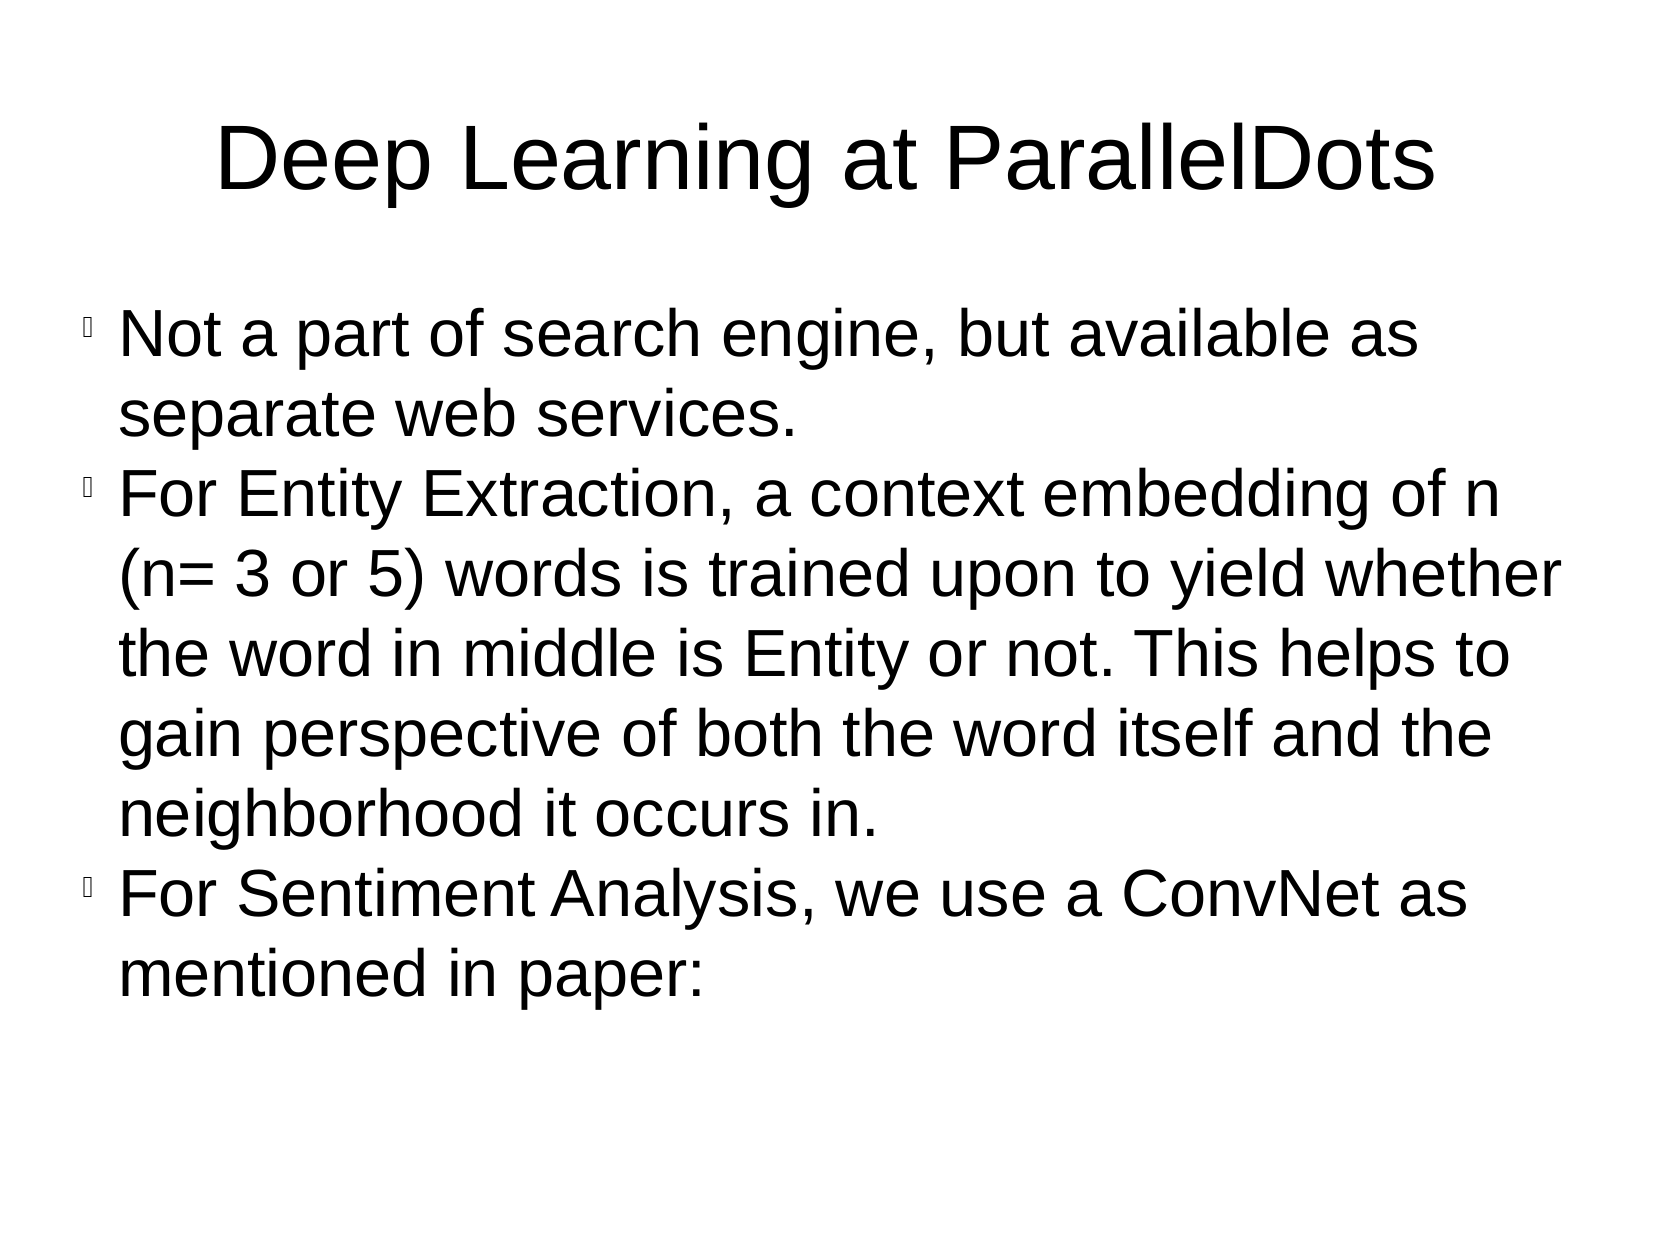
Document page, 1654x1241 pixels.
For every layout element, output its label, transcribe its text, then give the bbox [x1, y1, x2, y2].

text_box Deep Learning at ParallelDots [82, 49, 1571, 257]
text_box Not a part of search engine, but available as separate web services. For Entity Extraction, a context embedding of n (n= 3 or 5) words is trained upon to yield whether the word in middle is Entity or not. This helps to gain perspective of both the word itself and the neighborhood it occurs in. For Sentiment Analysis, we use a ConvNet as mentioned in paper: [82, 290, 1571, 1010]
